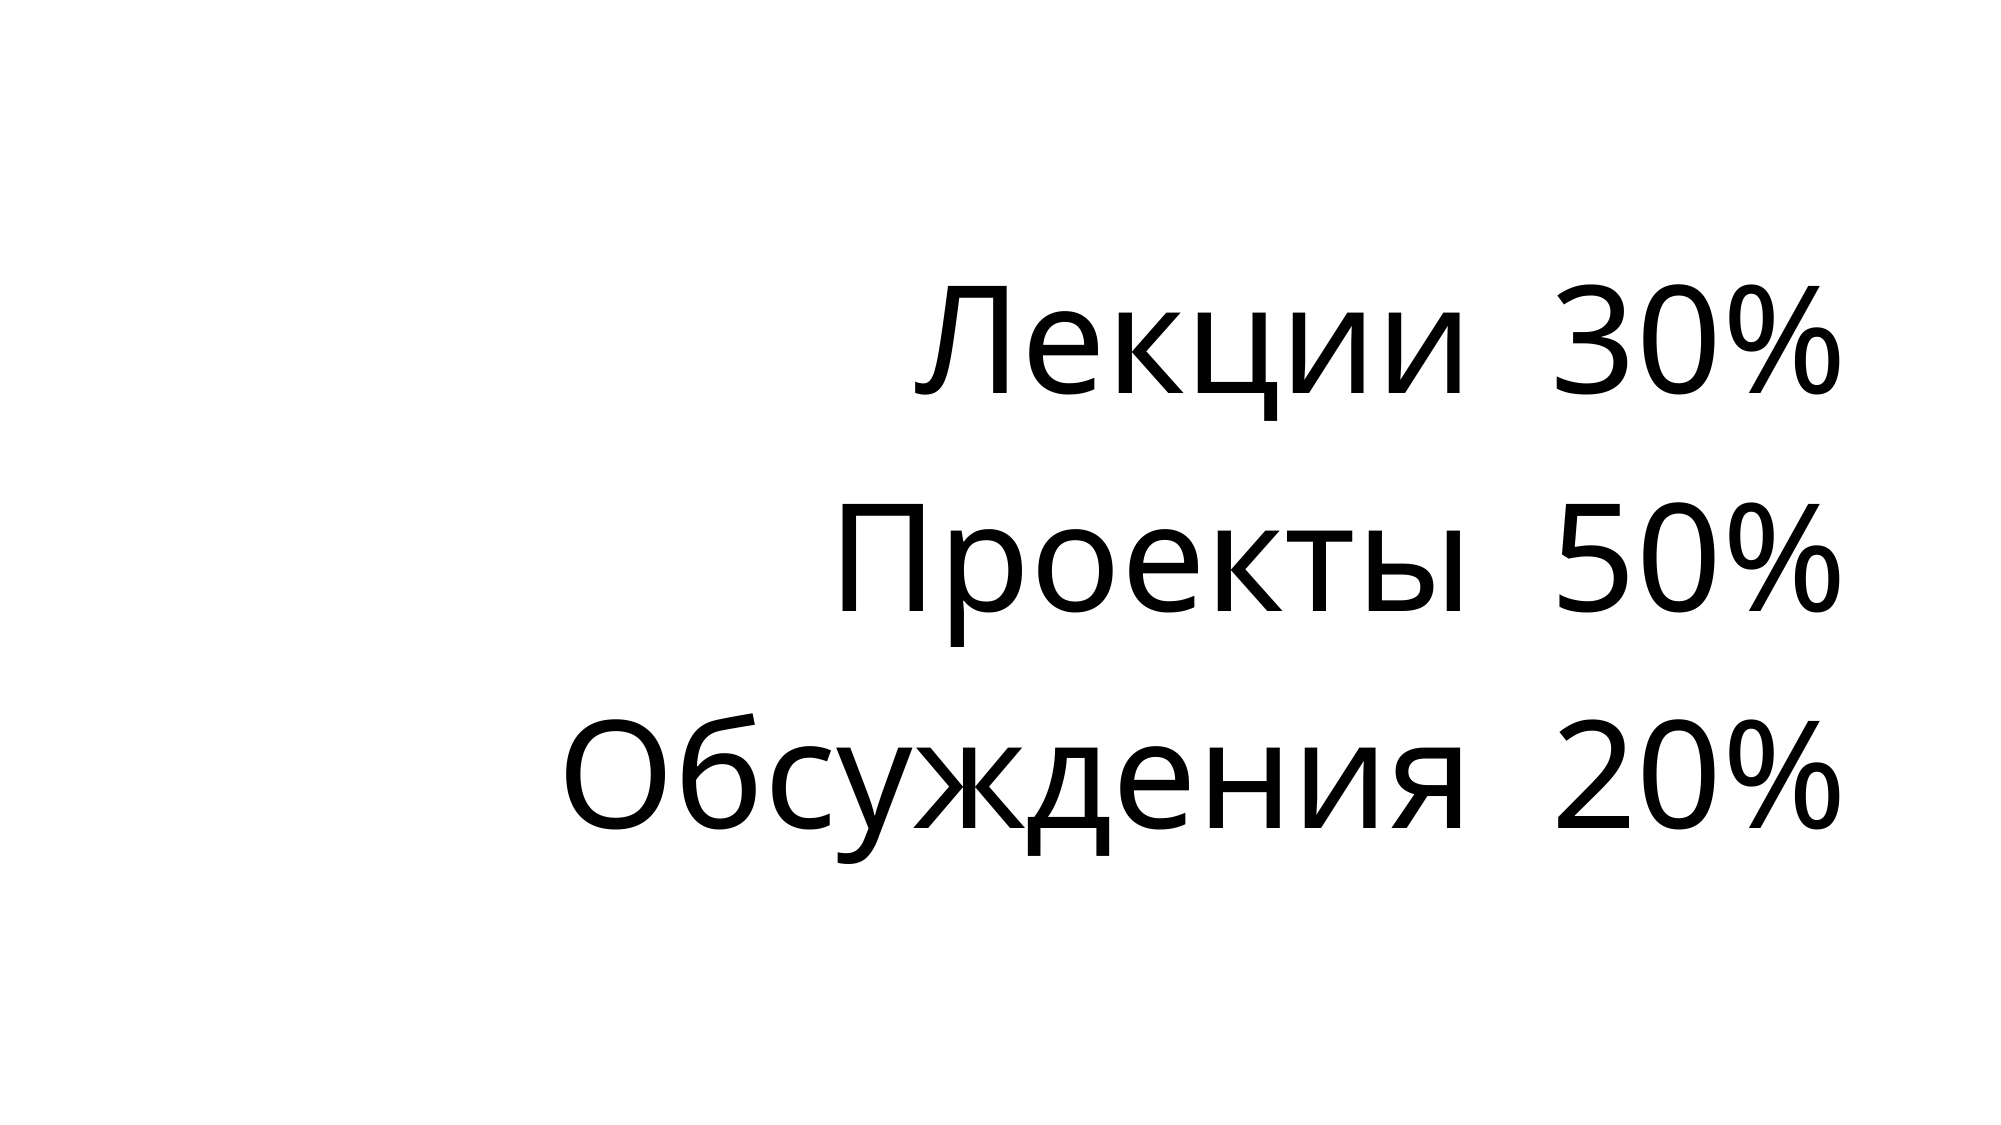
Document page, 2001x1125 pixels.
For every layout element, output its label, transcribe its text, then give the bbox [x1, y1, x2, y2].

text_box Лекции 30% [137, 236, 1863, 454]
title Проекты 50% [137, 454, 1863, 671]
text_box Обсуждения 20% [137, 671, 1863, 889]
